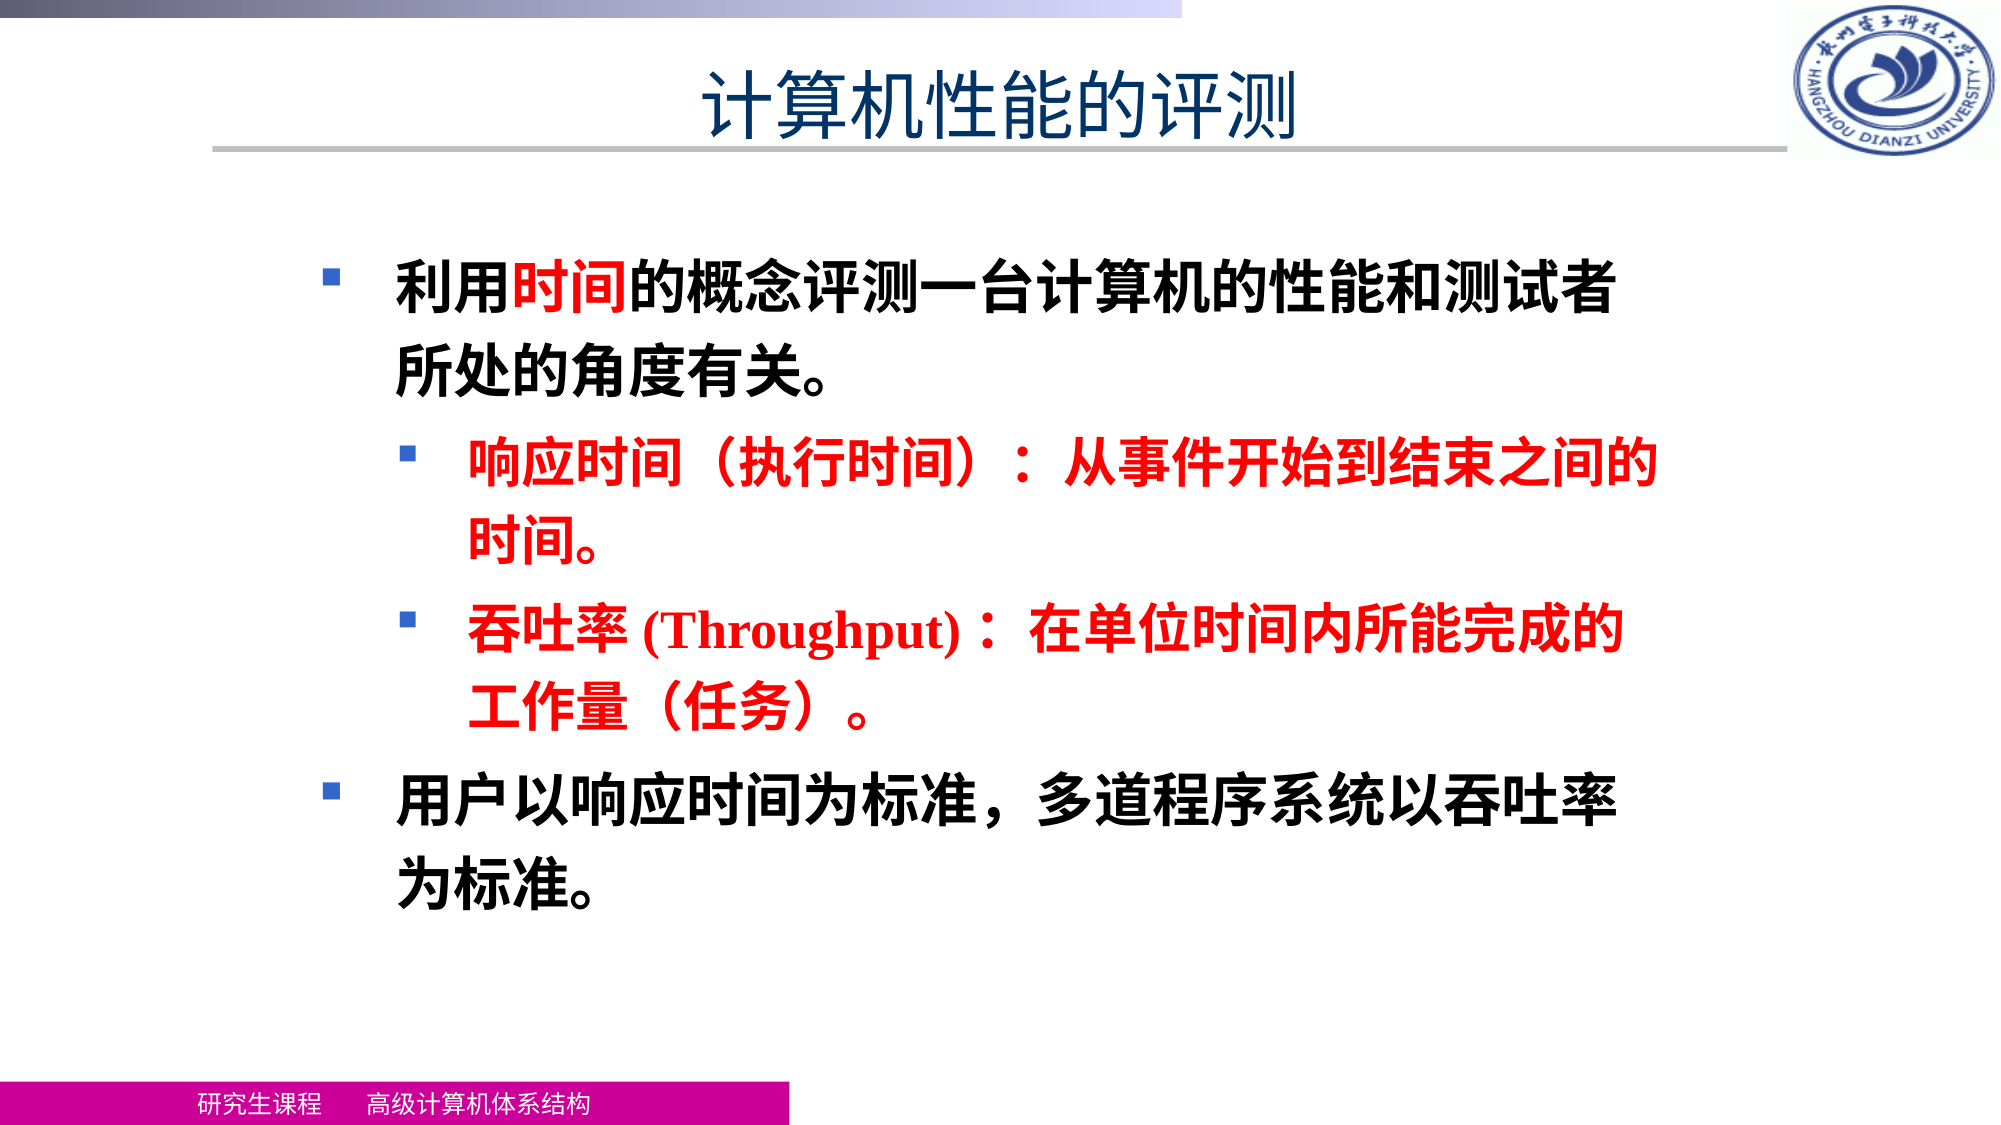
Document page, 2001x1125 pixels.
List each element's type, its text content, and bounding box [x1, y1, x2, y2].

picture [1785, 4, 2000, 160]
title 计算机性能的评测 [150, 31, 1850, 156]
list 利用时间的概念评测一台计算机的性能和测试者所处的角度有关。 响应时间（执行时间）：从事件开始到结束之间的时间。 吞吐率(Throughput)：在单位时间内所能完成的工作量（任务）。 用户以响应时间为标准，多道程序系统以吞吐率为标准。 [303, 228, 1686, 965]
